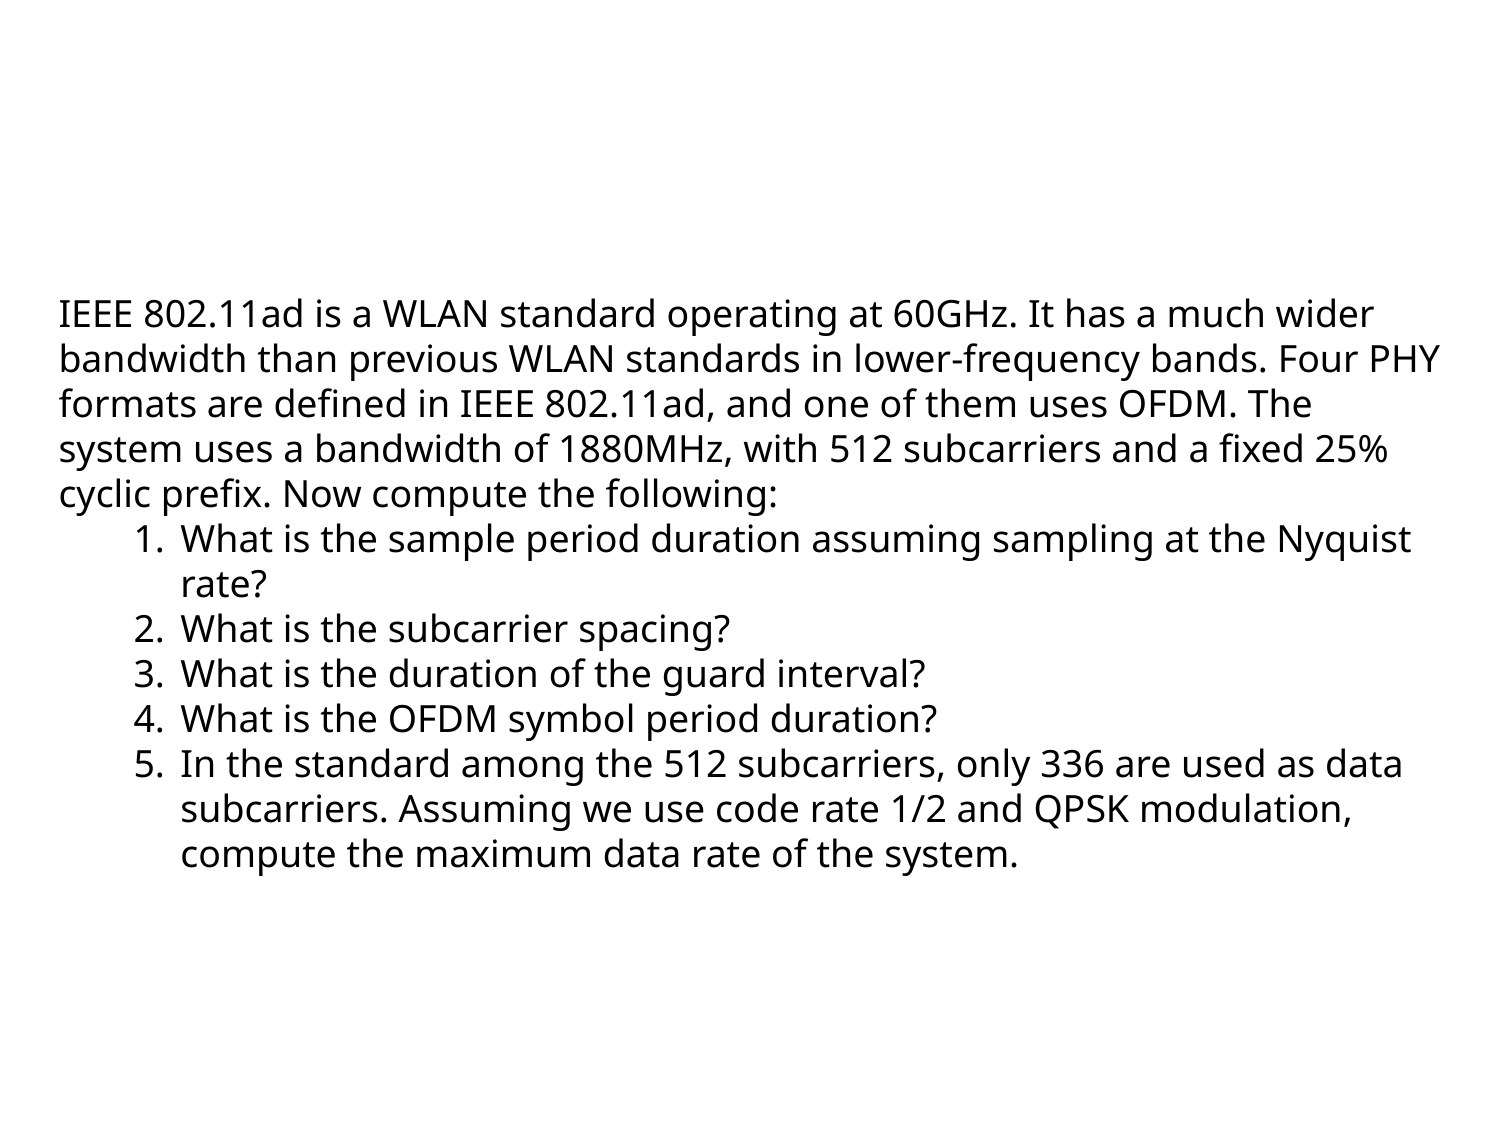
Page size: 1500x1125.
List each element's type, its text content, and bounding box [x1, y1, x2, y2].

text_box IEEE 802.11ad is a WLAN standard operating at 60GHz. It has a much wider bandwidth than previous WLAN standards in lower-frequency bands. Four PHY formats are defined in IEEE 802.11ad, and one of them uses OFDM. The system uses a bandwidth of 1880MHz, with 512 subcarriers and a fixed 25% cyclic prefix. Now compute the following: What is the sample period duration assuming sampling at the Nyquist rate? What is the subcarrier spacing? What is the duration of the guard interval? What is the OFDM symbol period duration? In the standard among the 512 subcarriers, only 336 are used as data subcarriers. Assuming we use code rate 1/2 and QPSK modulation, compute the maximum data rate of the system. [43, 282, 1457, 882]
